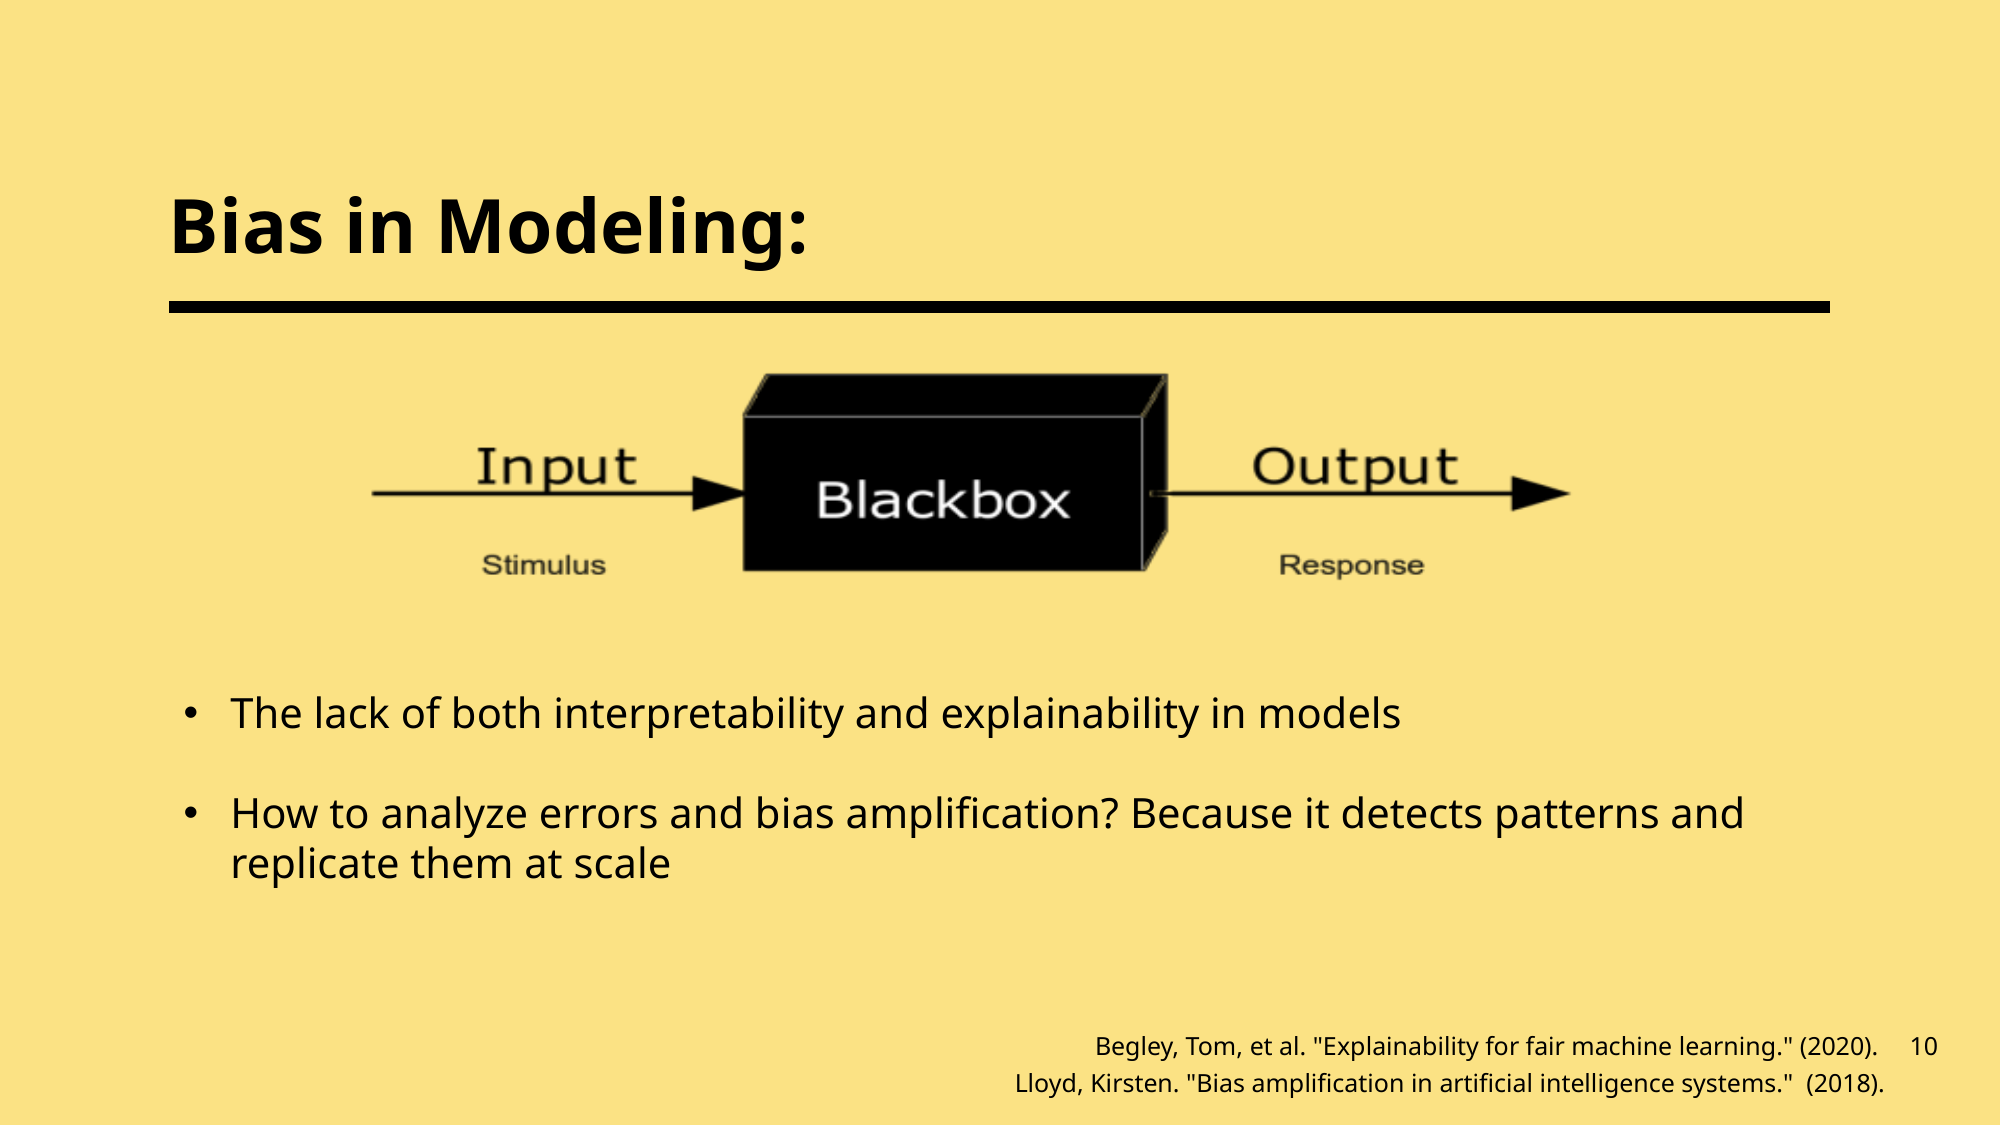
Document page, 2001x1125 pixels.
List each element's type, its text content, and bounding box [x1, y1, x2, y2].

title Bias in Modeling: [168, 163, 1450, 270]
picture [343, 339, 1594, 626]
text_box Begley, Tom, et al. "Explainability for fair machine learning." (2020).‏ [1080, 1023, 2000, 1069]
text_box Lloyd, Kirsten. "Bias amplification in artificial intelligence systems." (2018).‏ [999, 1059, 1971, 1105]
text_box The lack of both interpretability and explainability in models How to analyze errors and bias amplification? Because it detects patterns and replicate them at scale [168, 679, 1927, 945]
